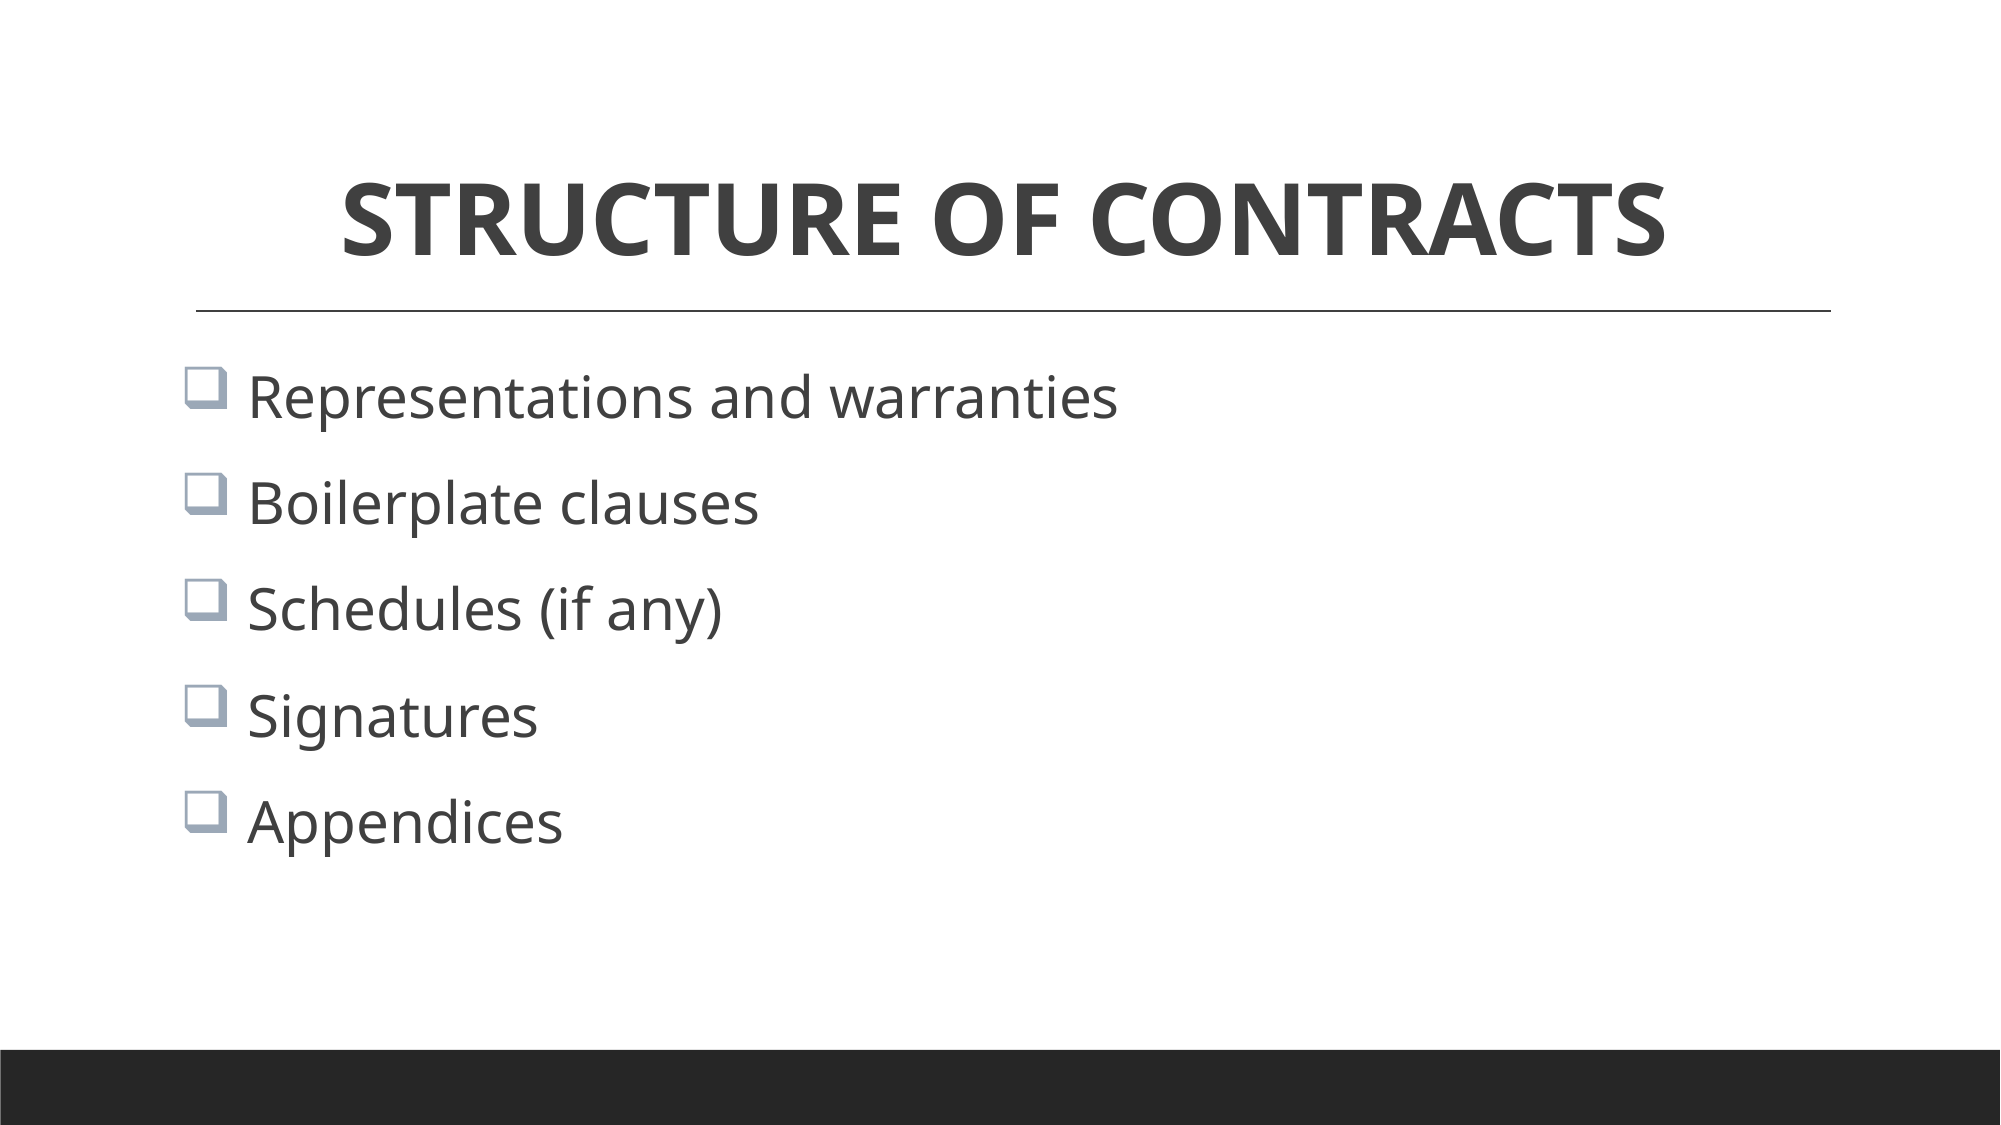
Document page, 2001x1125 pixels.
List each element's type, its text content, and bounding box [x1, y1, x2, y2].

list Representations and warranties Boilerplate clauses Schedules (if any) Signatures Appendices [180, 345, 1830, 963]
title STRUCTURE OF CONTRACTS [180, 47, 1830, 285]
